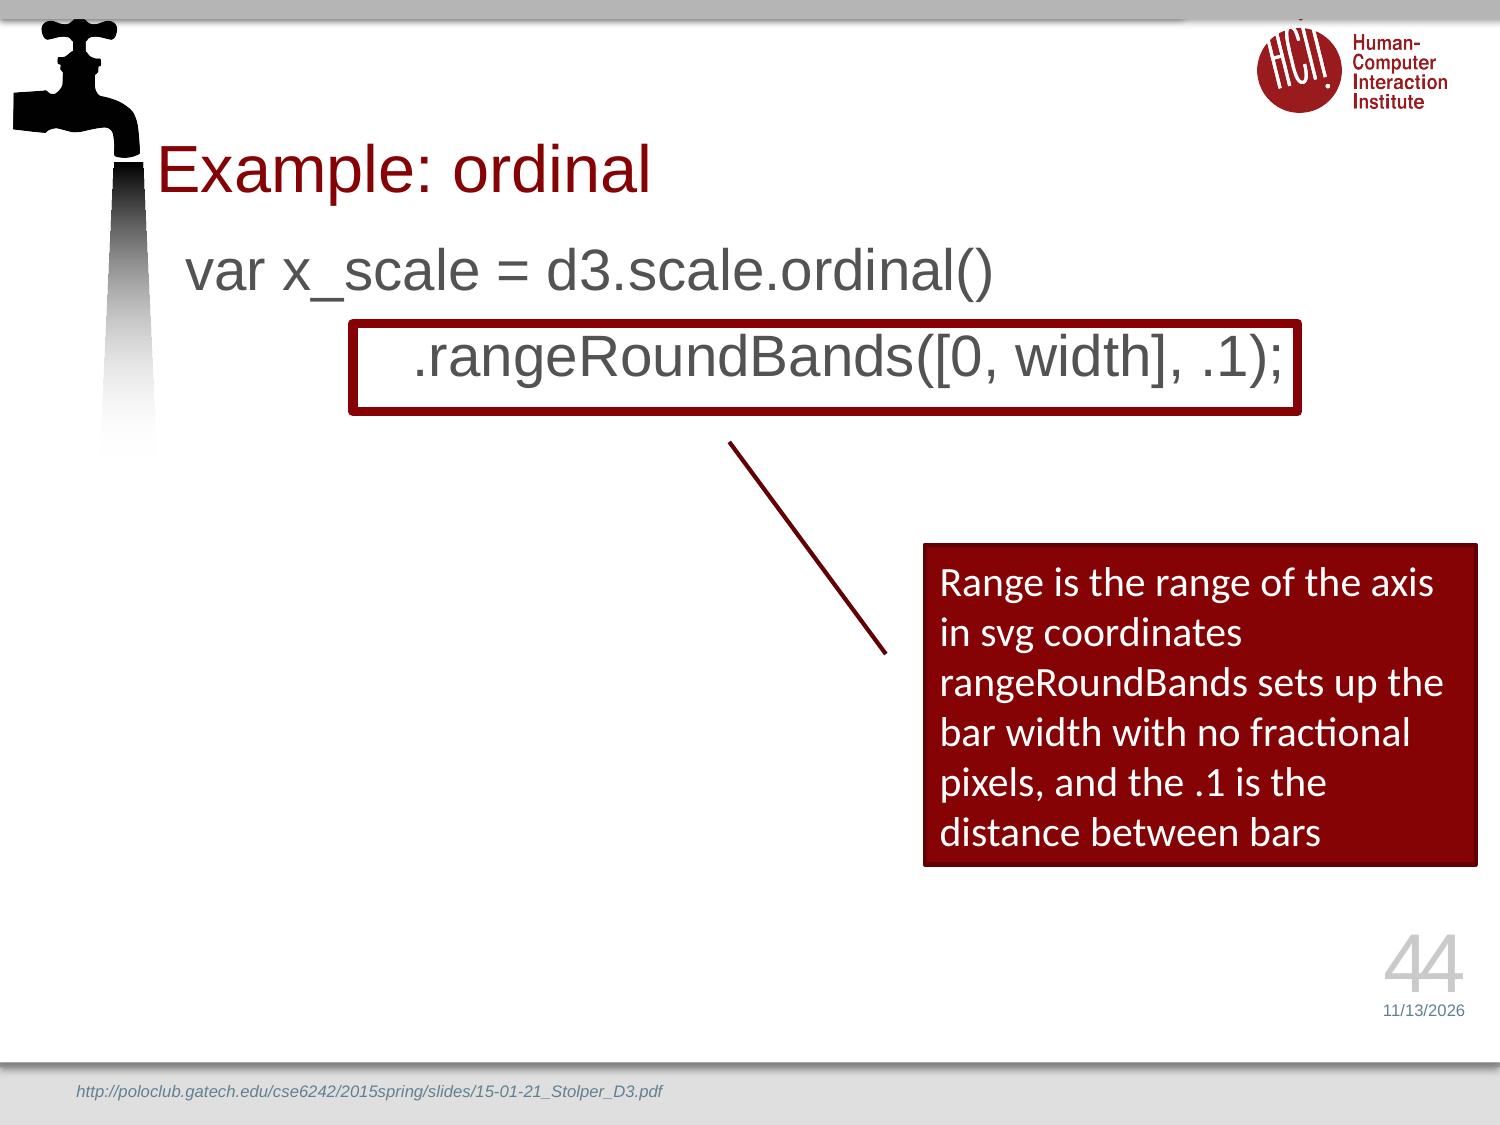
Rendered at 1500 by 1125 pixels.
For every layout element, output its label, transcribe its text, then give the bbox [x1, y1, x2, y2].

list var x_scale = d3.scale.ordinal() .rangeRoundBands([0, width], .1); [185, 231, 1342, 951]
title Example: ordinal [156, 50, 1187, 214]
text_box Range is the range of the axis in svg coordinates rangeRoundBands sets up the bar width with no fractional pixels, and the .1 is the distance between bars [923, 543, 1478, 867]
text_box Range is the range of the axis in svg coordinates rangeRoundBands sets up the bar width with no fractional pixels, and the .1 is the distance between bars [727, 440, 888, 656]
picture [1257, 20, 1447, 113]
footer http://poloclub.gatech.edu/cse6242/2015spring/slides/15-01-21_Stolper_D3.pdf [76, 1080, 1342, 1110]
picture [13, 20, 140, 158]
slide_number 44 [1369, 924, 1479, 1009]
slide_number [1369, 1009, 1479, 1020]
text_box [351, 321, 1300, 414]
